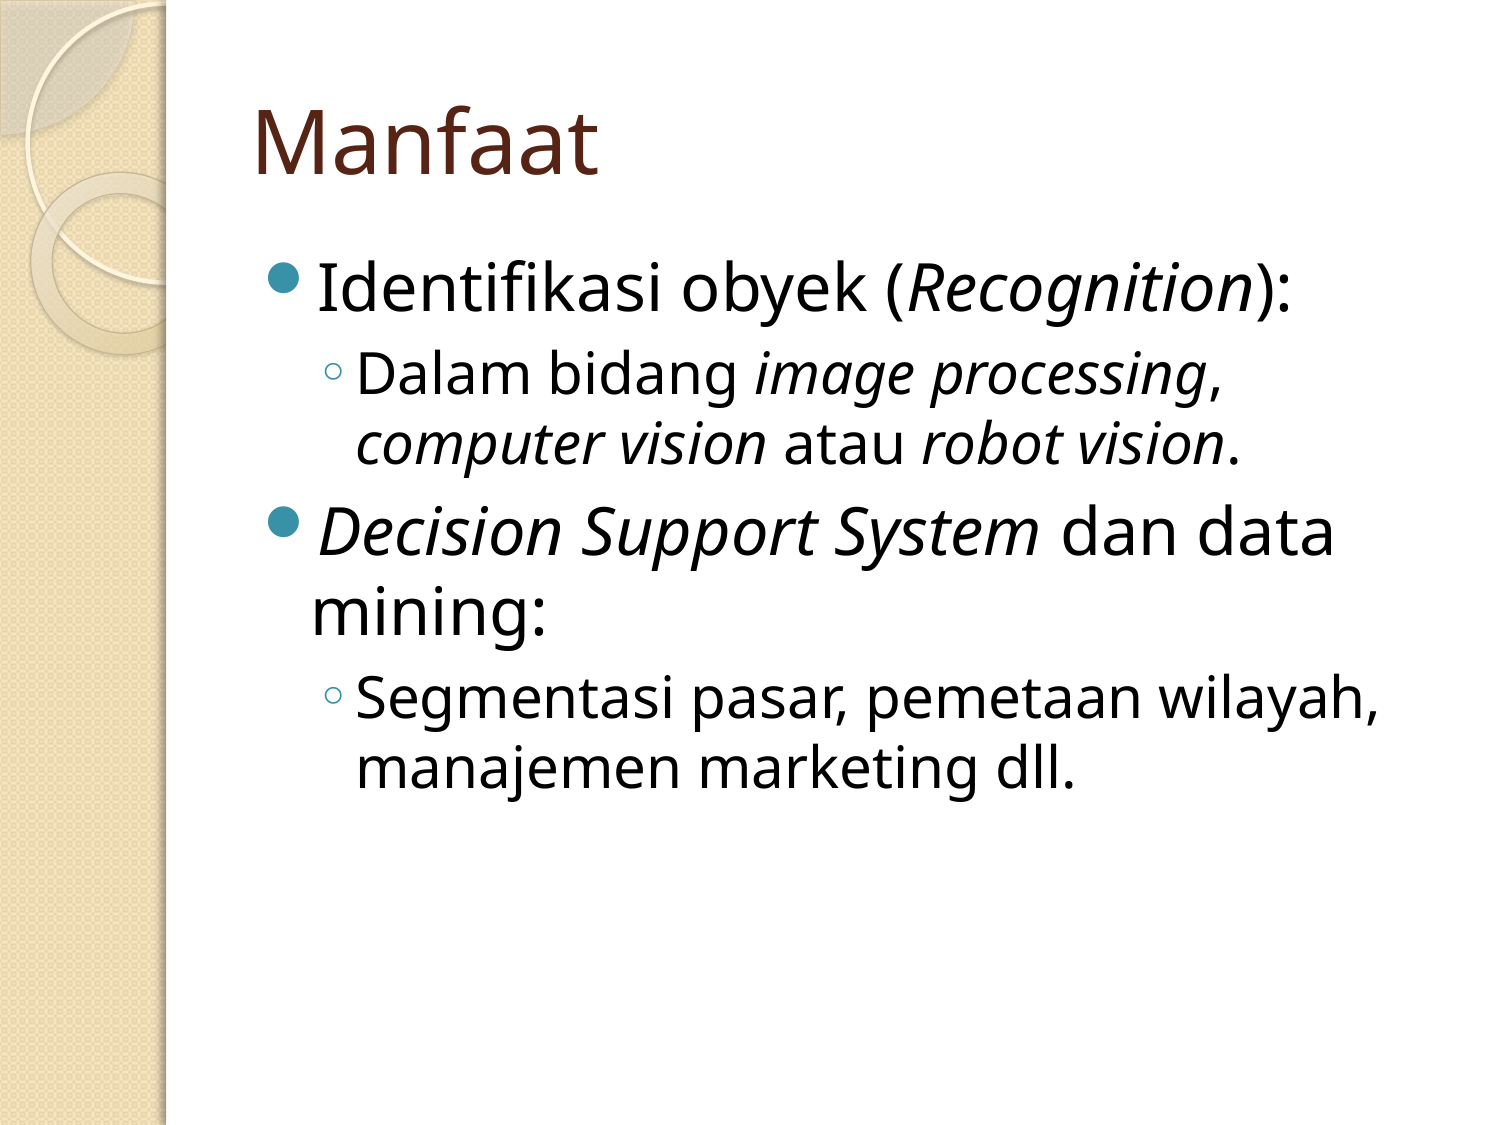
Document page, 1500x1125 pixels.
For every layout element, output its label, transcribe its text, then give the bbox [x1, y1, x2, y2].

title Manfaat [235, 45, 1466, 233]
list Identifikasi obyek (Recognition): Dalam bidang image processing, computer vision atau robot vision. Decision Support System dan data mining: Segmentasi pasar, pemetaan wilayah, manajemen marketing dll. [235, 237, 1466, 1025]
